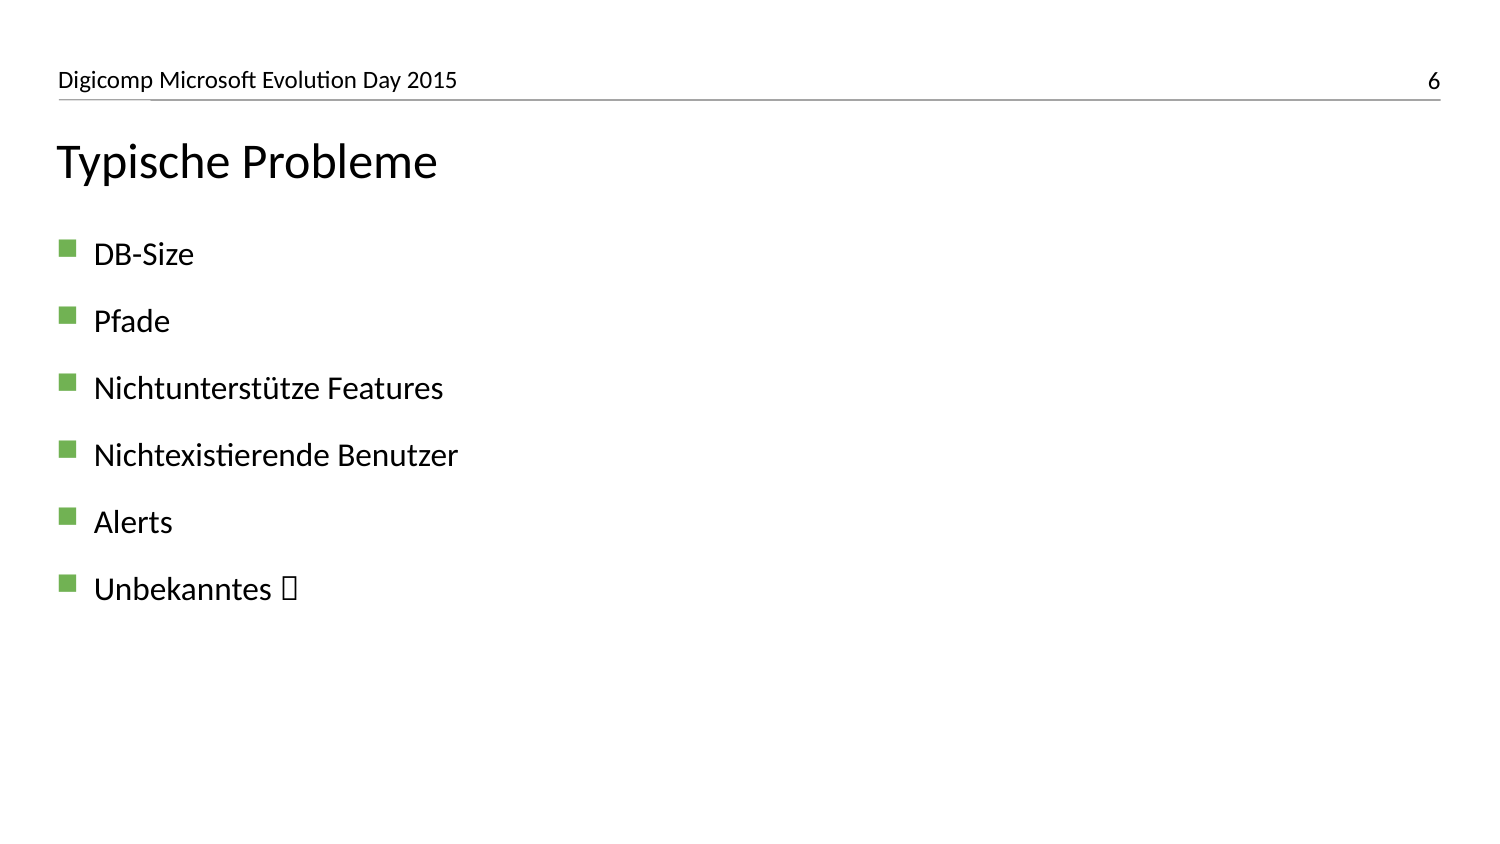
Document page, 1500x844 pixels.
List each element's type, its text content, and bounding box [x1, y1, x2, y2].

list DB-Size Pfade Nichtunterstütze Features Nichtexistierende Benutzer Alerts Unbekanntes  [41, 224, 1449, 760]
title Typische Probleme [41, 115, 1447, 210]
